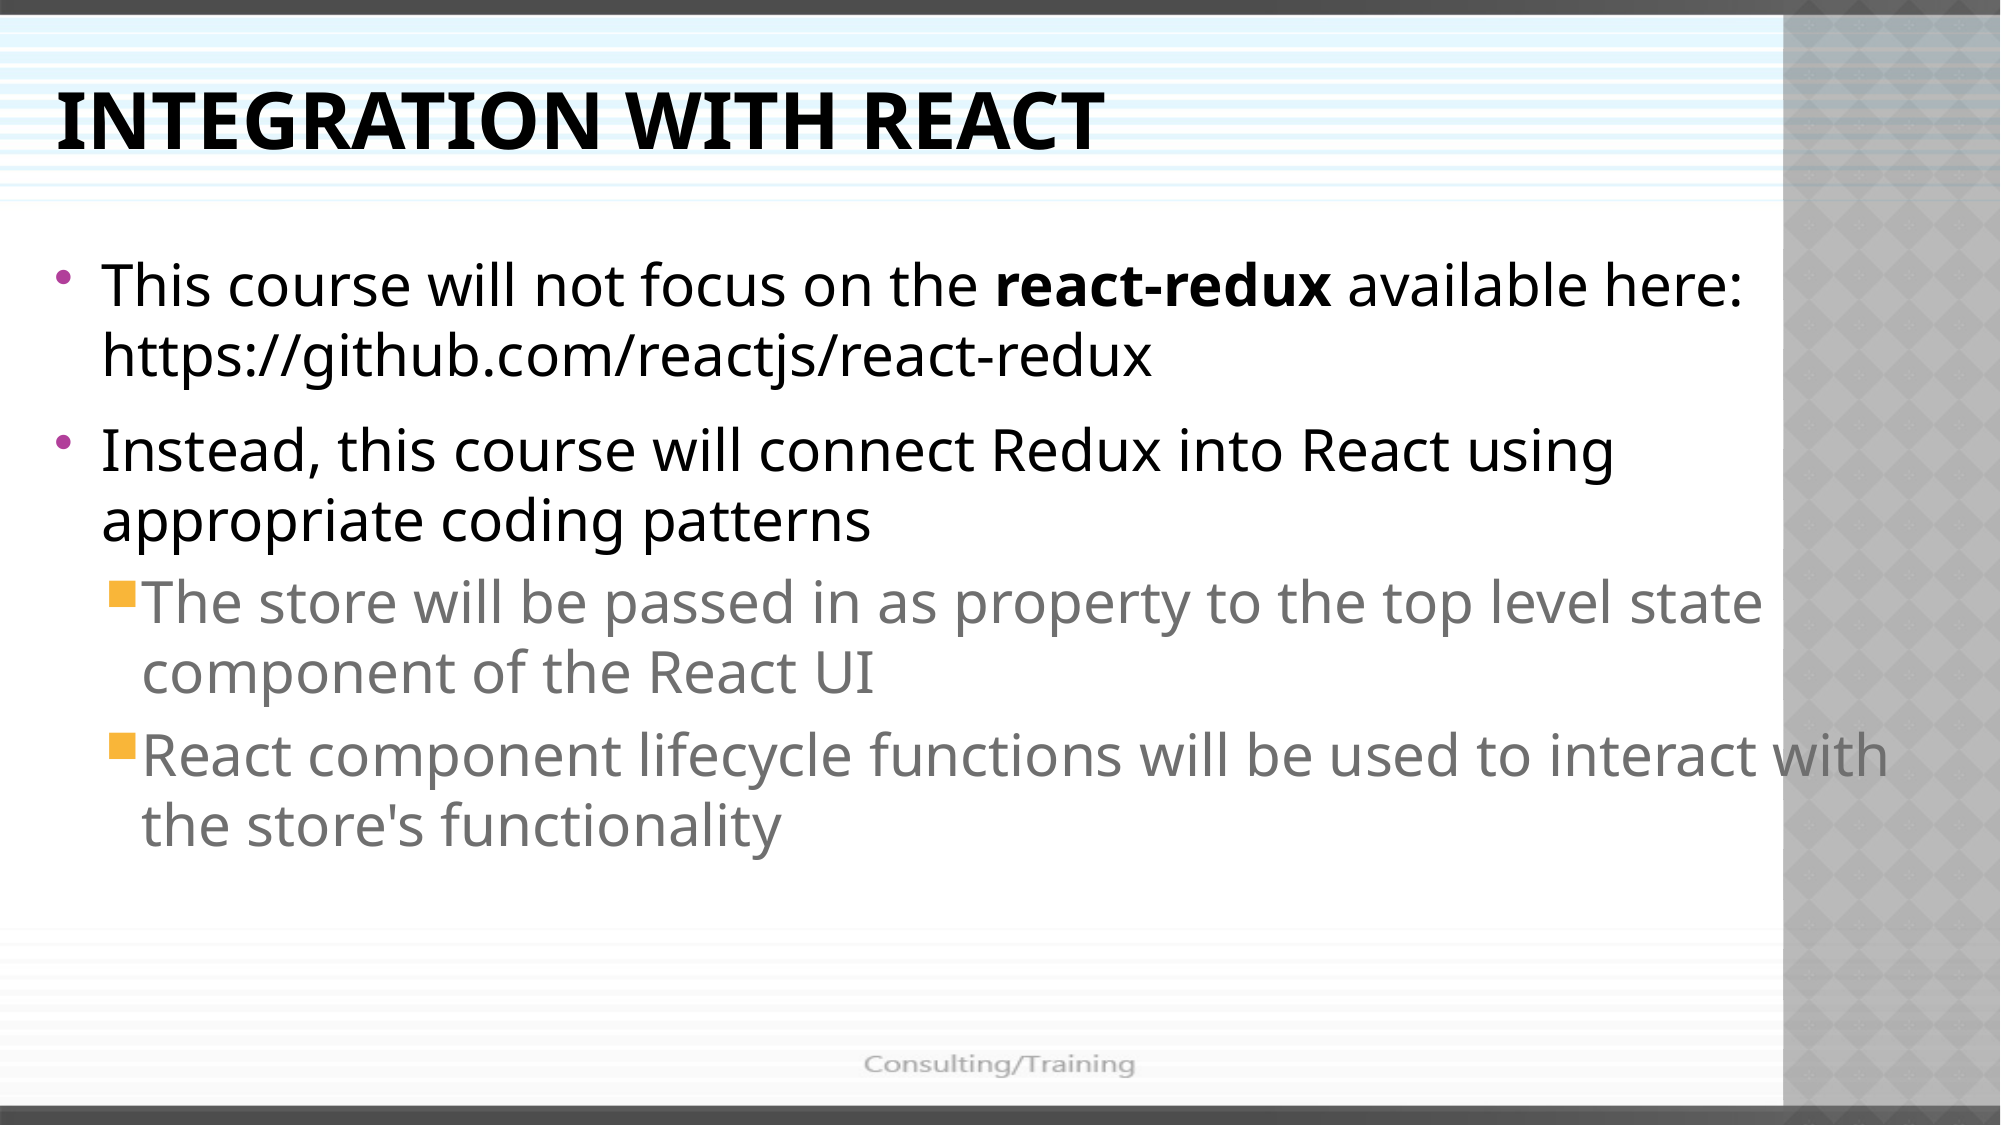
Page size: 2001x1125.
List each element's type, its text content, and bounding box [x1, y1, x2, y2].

title Integration with React [41, 17, 1958, 220]
picture [0, 0, 2001, 1125]
list This course will not focus on the react-redux available here: https://github.com/reactjs/react-redux Instead, this course will connect Redux into React using appropriate coding patterns The store will be passed in as property to the top level state component of the React UI React component lifecycle functions will be used to interact with the store's functionality [41, 240, 1958, 866]
